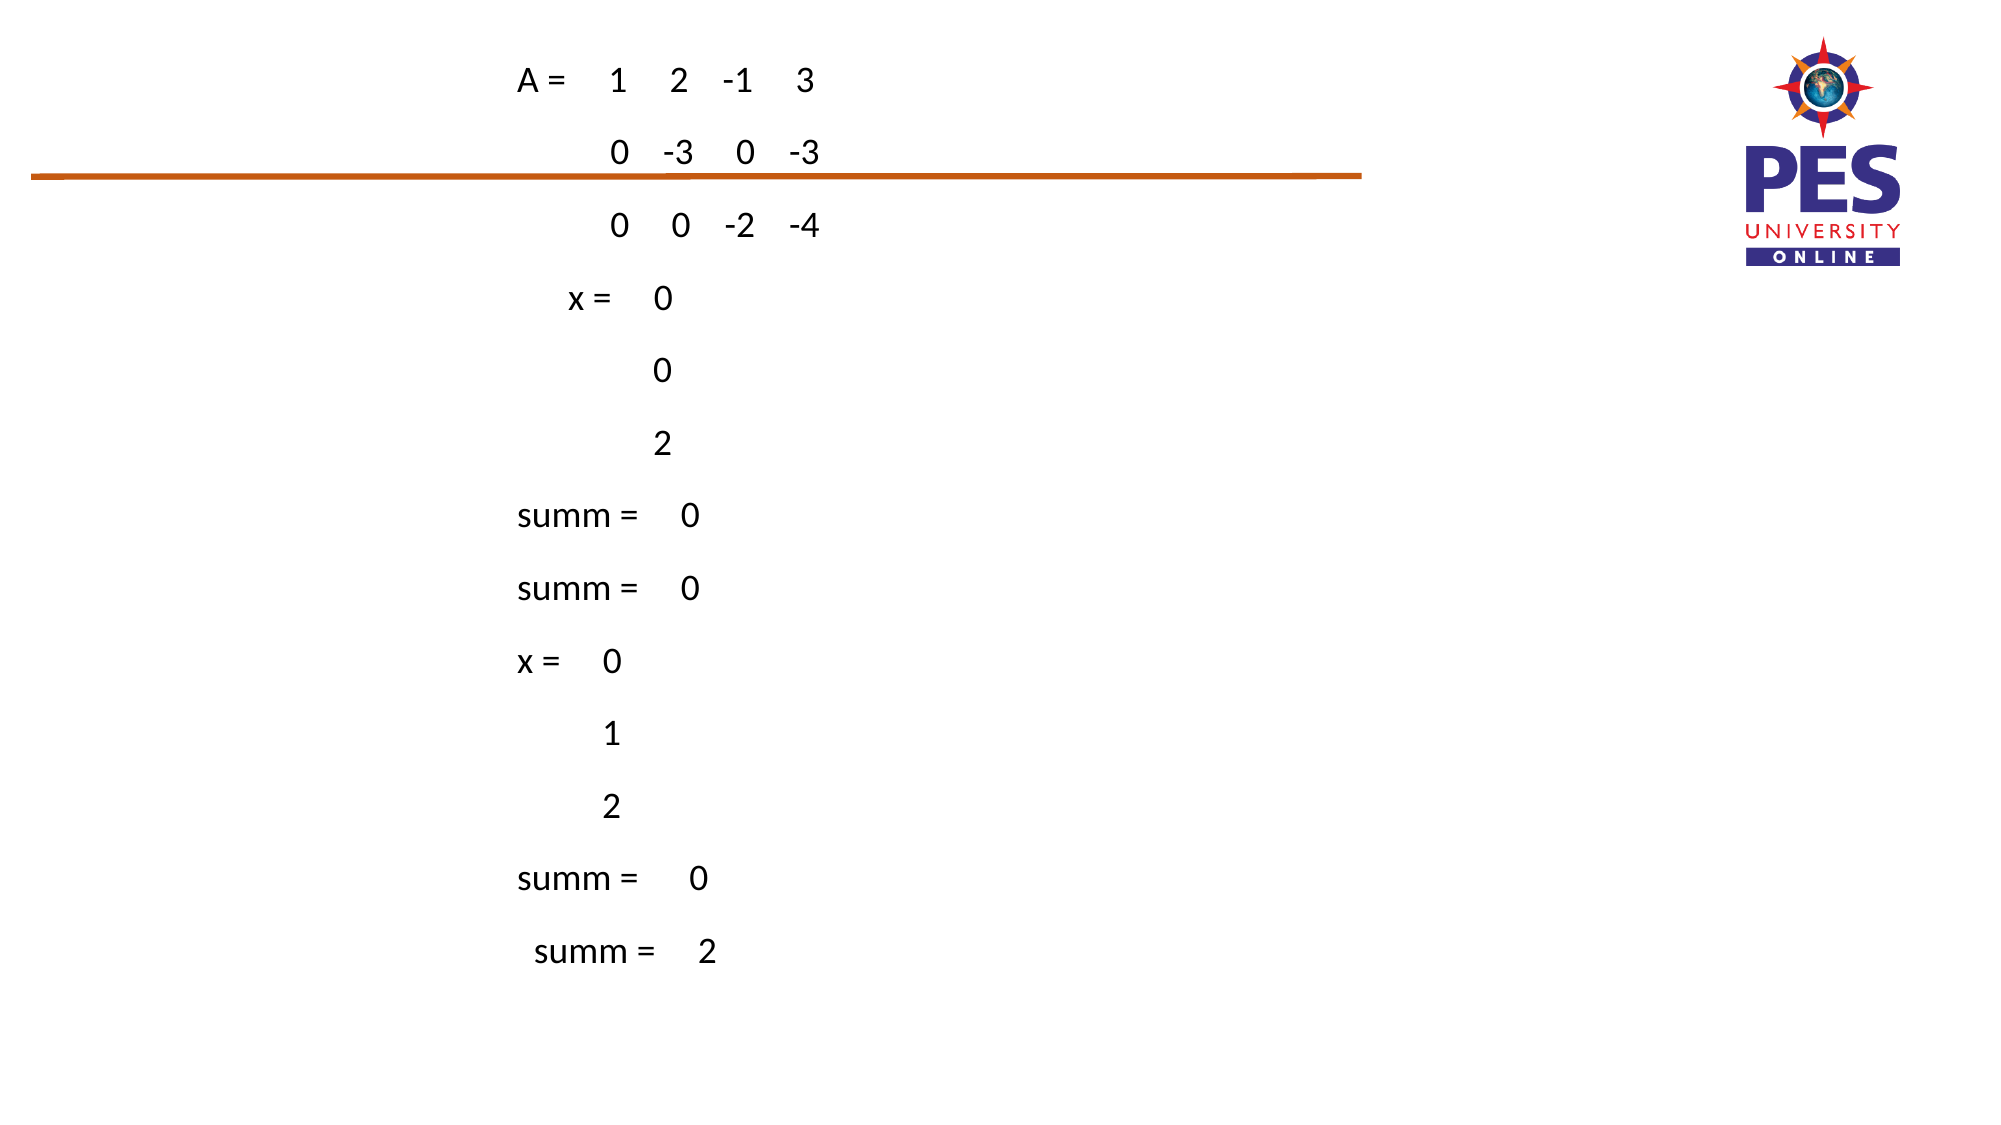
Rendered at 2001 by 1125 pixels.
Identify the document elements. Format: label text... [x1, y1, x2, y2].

text_box A = 1 2 -1 3 0 -3 0 -3 0 0 -2 -4 x = 0 0 2 summ = 0 summ = 0 x = 0 1 2 summ = 0 summ = 2 [502, 40, 1500, 979]
picture [1746, 36, 1900, 266]
